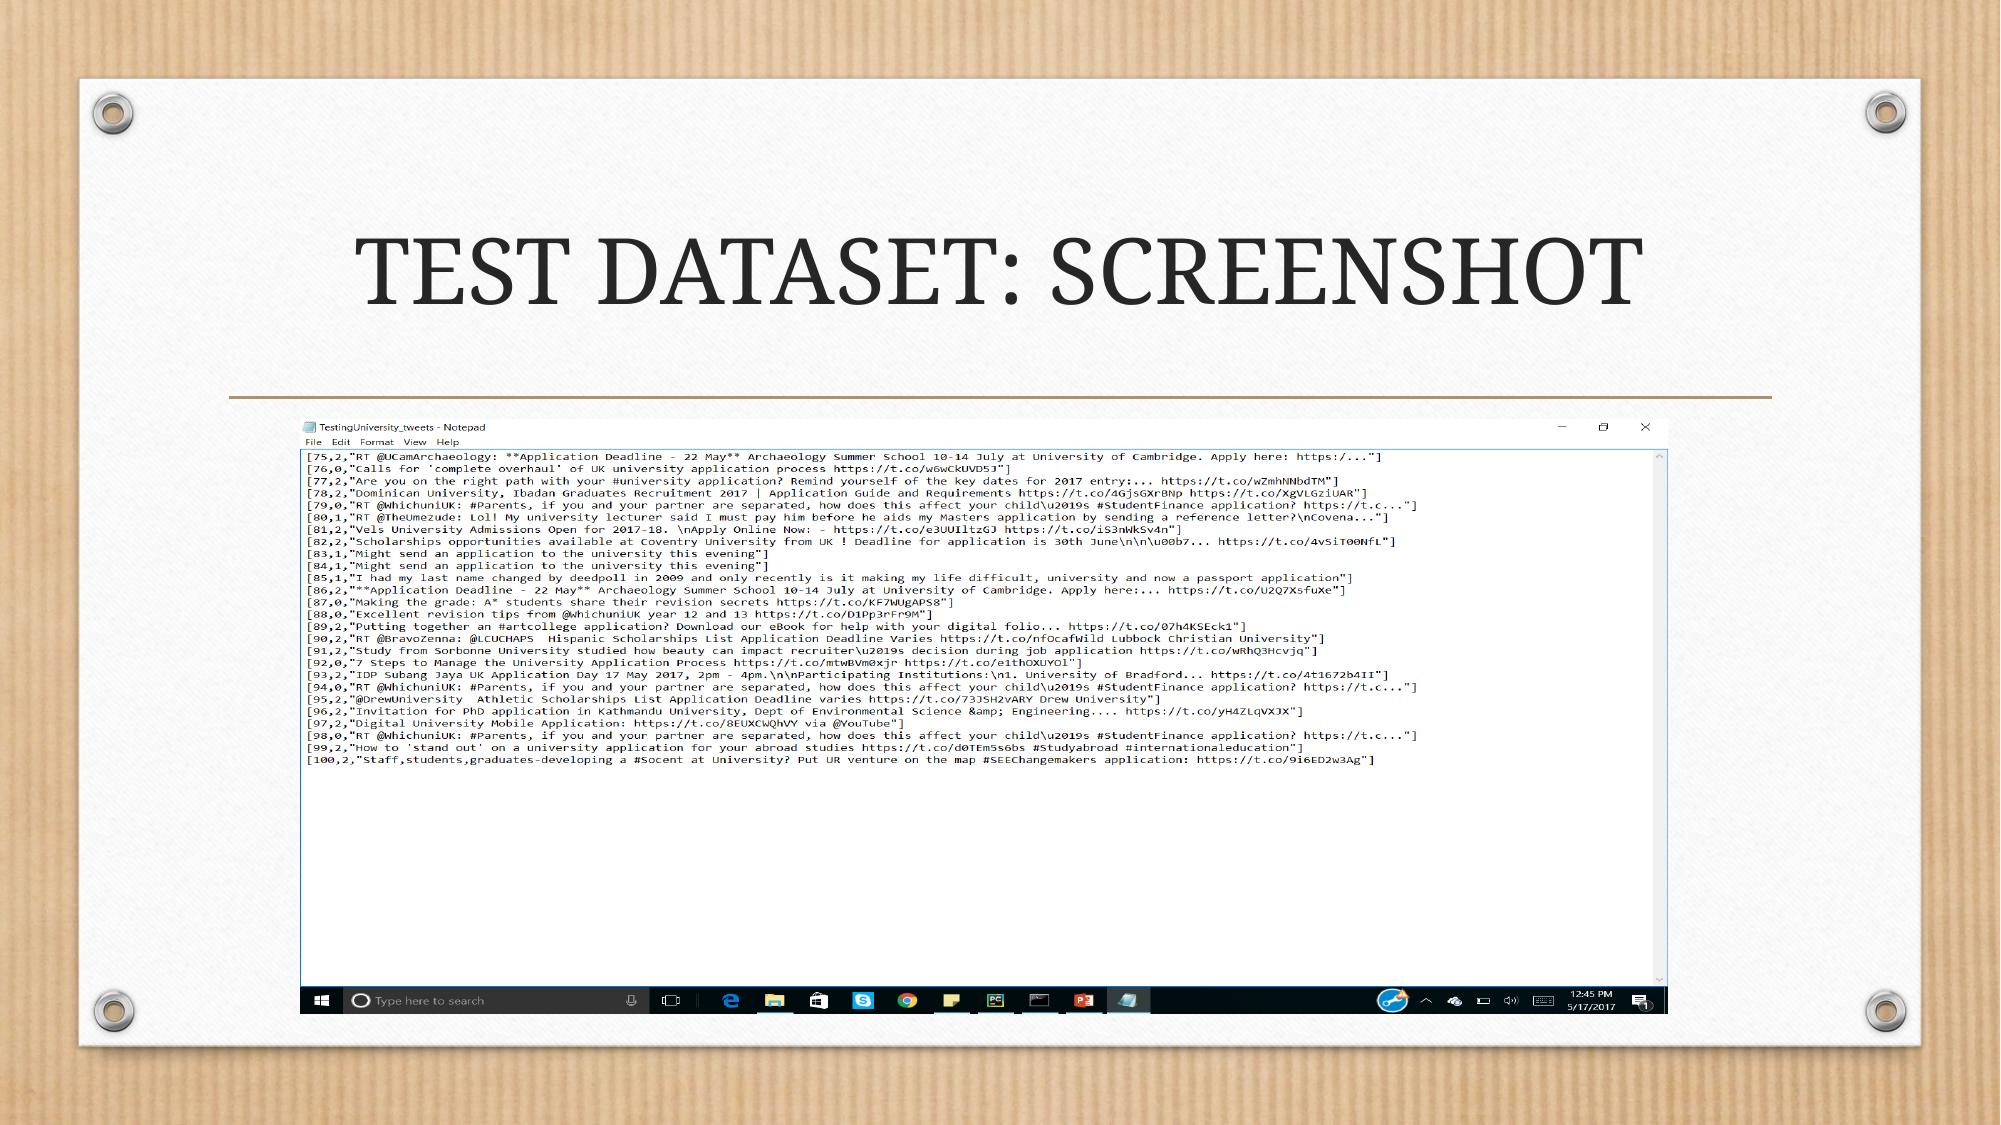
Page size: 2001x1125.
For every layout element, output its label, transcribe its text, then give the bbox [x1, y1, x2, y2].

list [299, 419, 1668, 1015]
title TEST DATASET: SCREENSHOT [212, 161, 1788, 375]
picture [0, 0, 2001, 1125]
